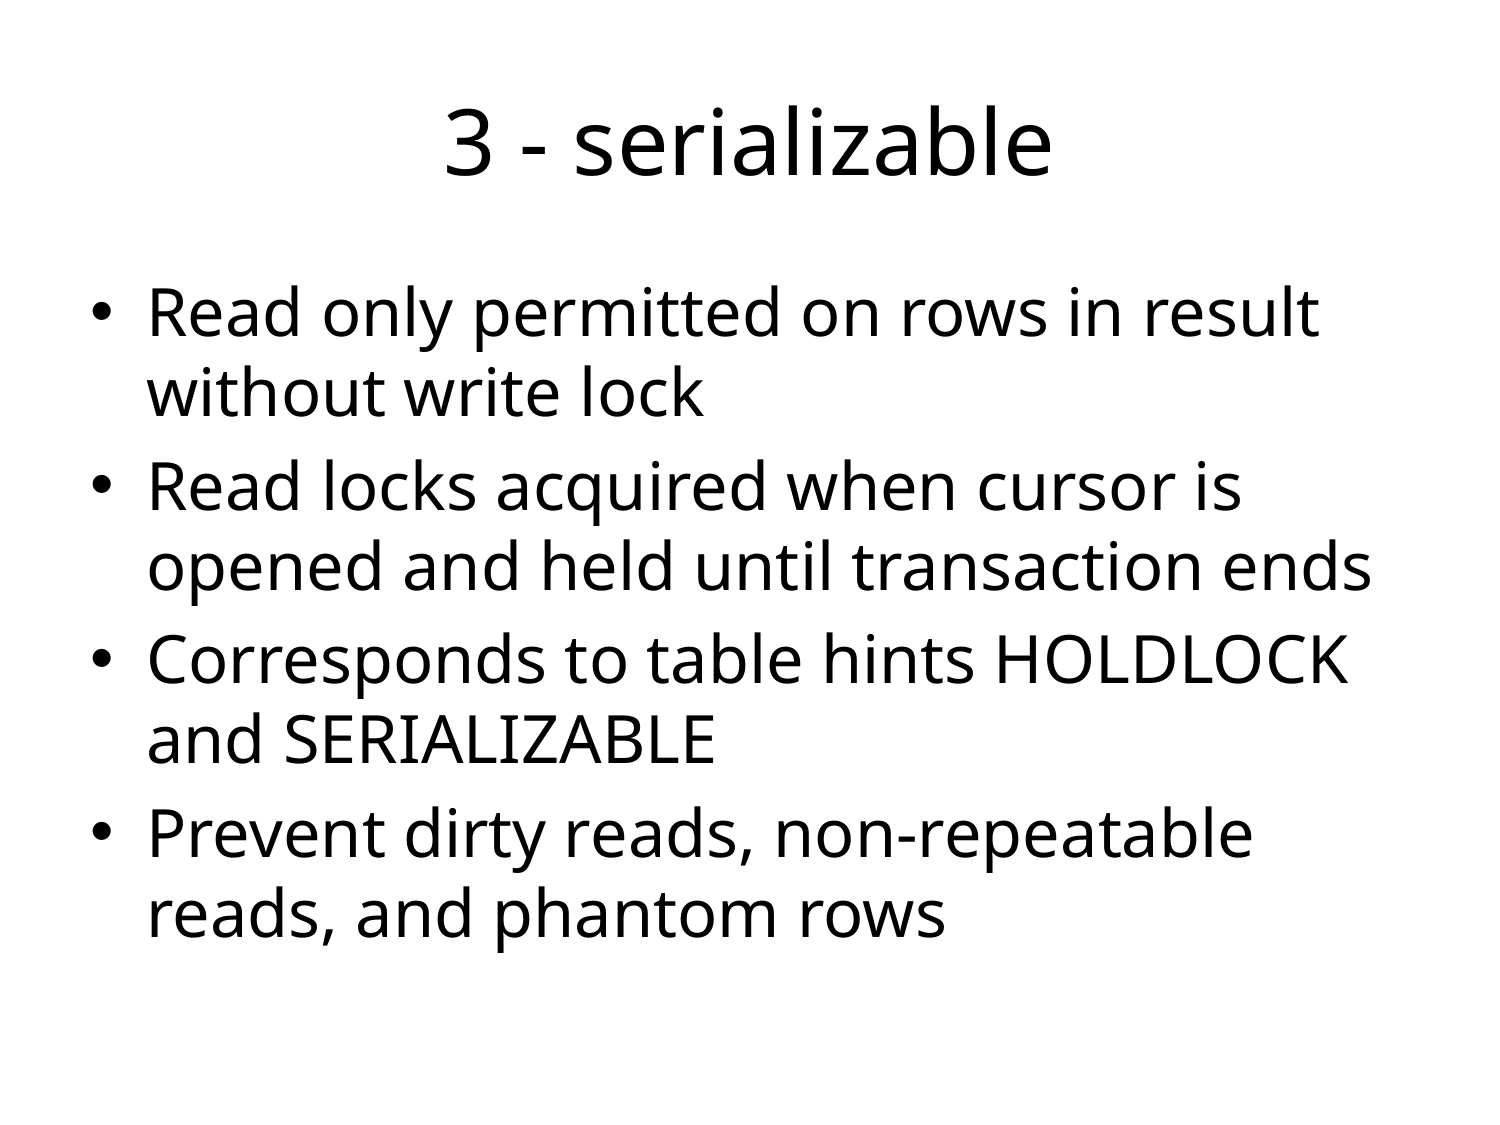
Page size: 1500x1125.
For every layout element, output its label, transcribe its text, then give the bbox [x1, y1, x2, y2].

title 3 - serializable [75, 45, 1425, 233]
list Read only permitted on rows in result without write lock Read locks acquired when cursor is opened and held until transaction ends Corresponds to table hints HOLDLOCK and SERIALIZABLE Prevent dirty reads, non-repeatable reads, and phantom rows [75, 262, 1425, 1005]
